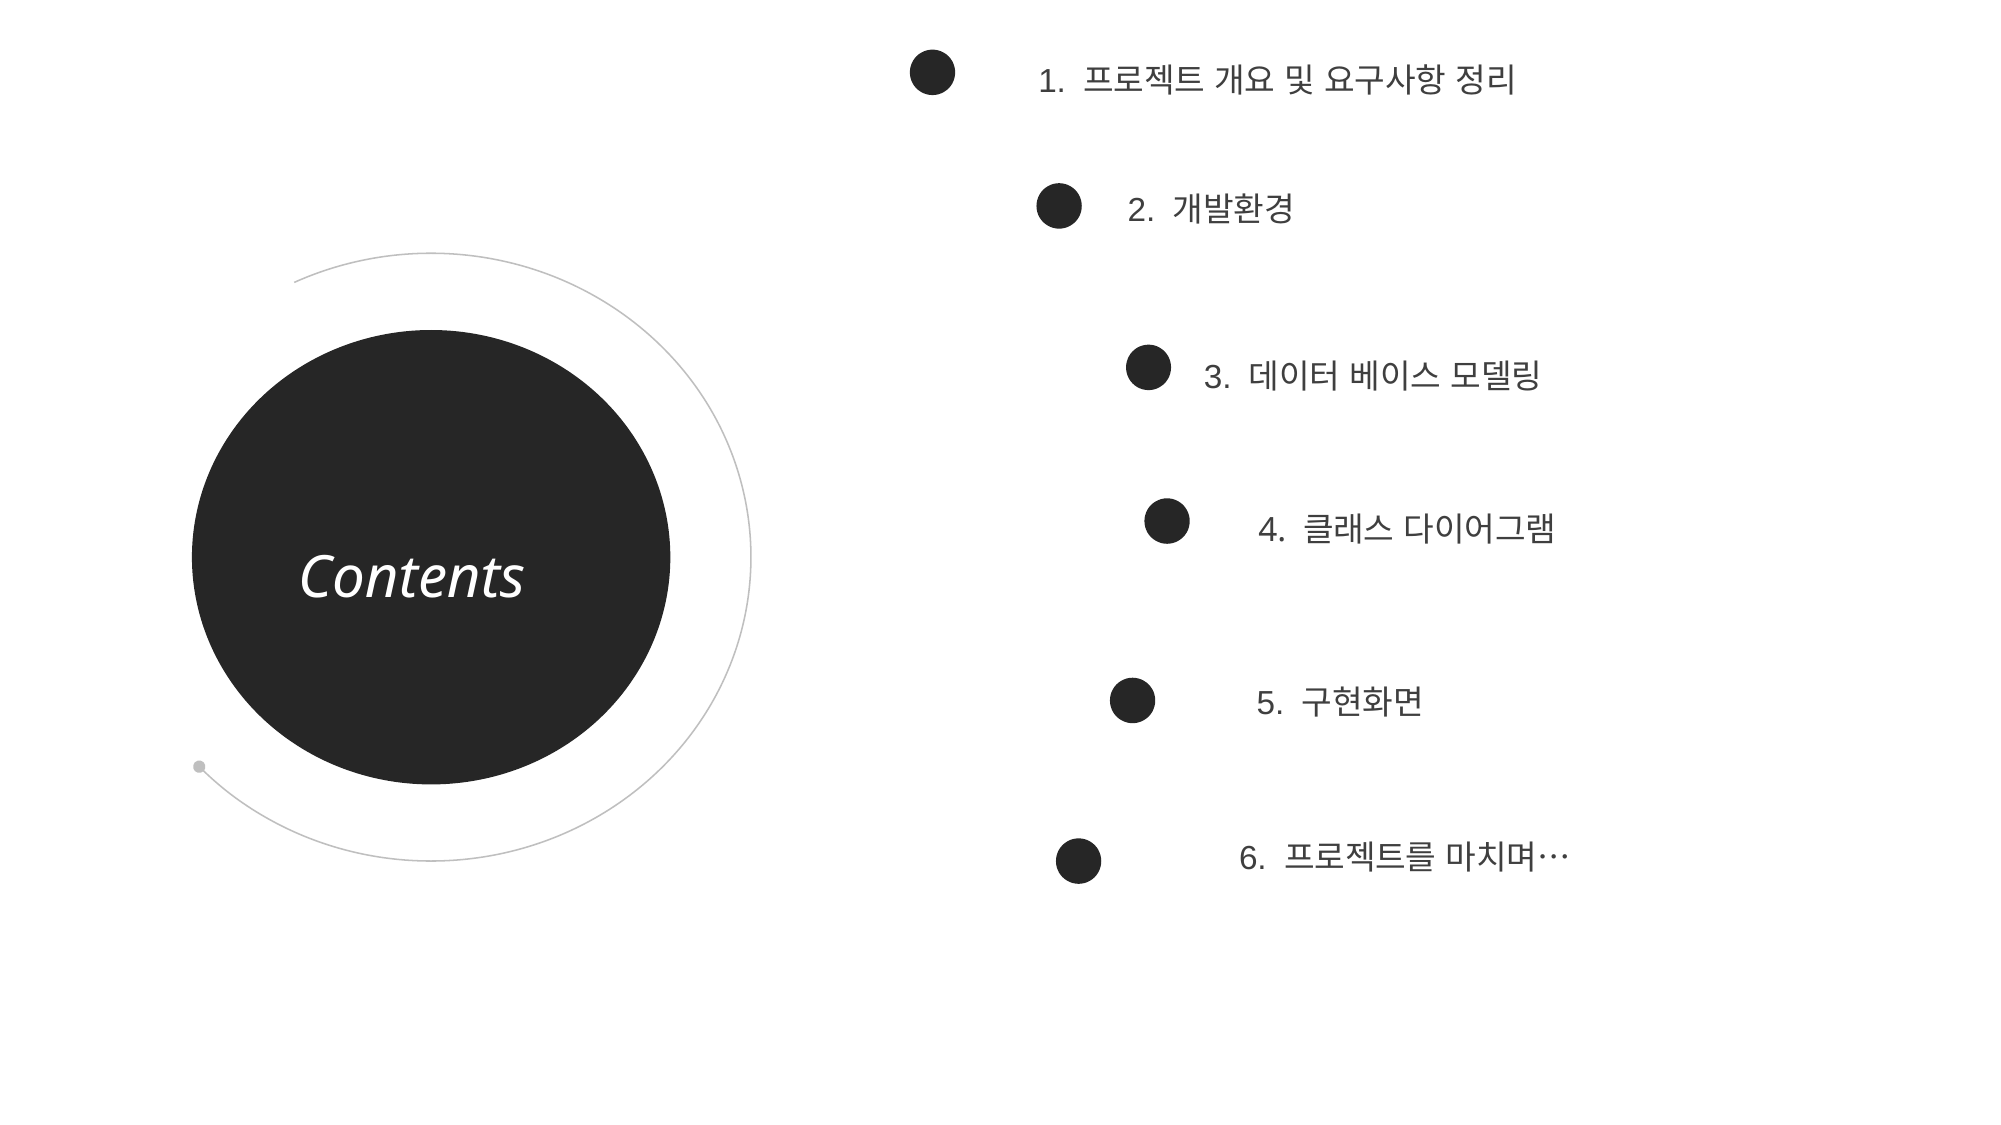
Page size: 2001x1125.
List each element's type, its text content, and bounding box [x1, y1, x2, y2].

text_box [1108, 676, 1157, 725]
text_box 5. 구현화면 [1241, 653, 1995, 729]
text_box 3. 데이터 베이스 모델링 [1189, 328, 1937, 403]
text_box 2. 개발환경 [1094, 160, 1847, 236]
text_box [1125, 343, 1173, 392]
text_box 4. 클래스 다이어그램 [1243, 480, 1996, 556]
text_box [1143, 497, 1191, 545]
text_box 6. 프로젝트를 마치며… [1224, 808, 1977, 884]
text_box [908, 48, 957, 97]
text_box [111, 253, 751, 862]
text_box [1035, 182, 1083, 230]
text_box 1. 프로젝트 개요 및 요구사항 정리 [1023, 31, 1776, 107]
text_box [1054, 837, 1103, 885]
